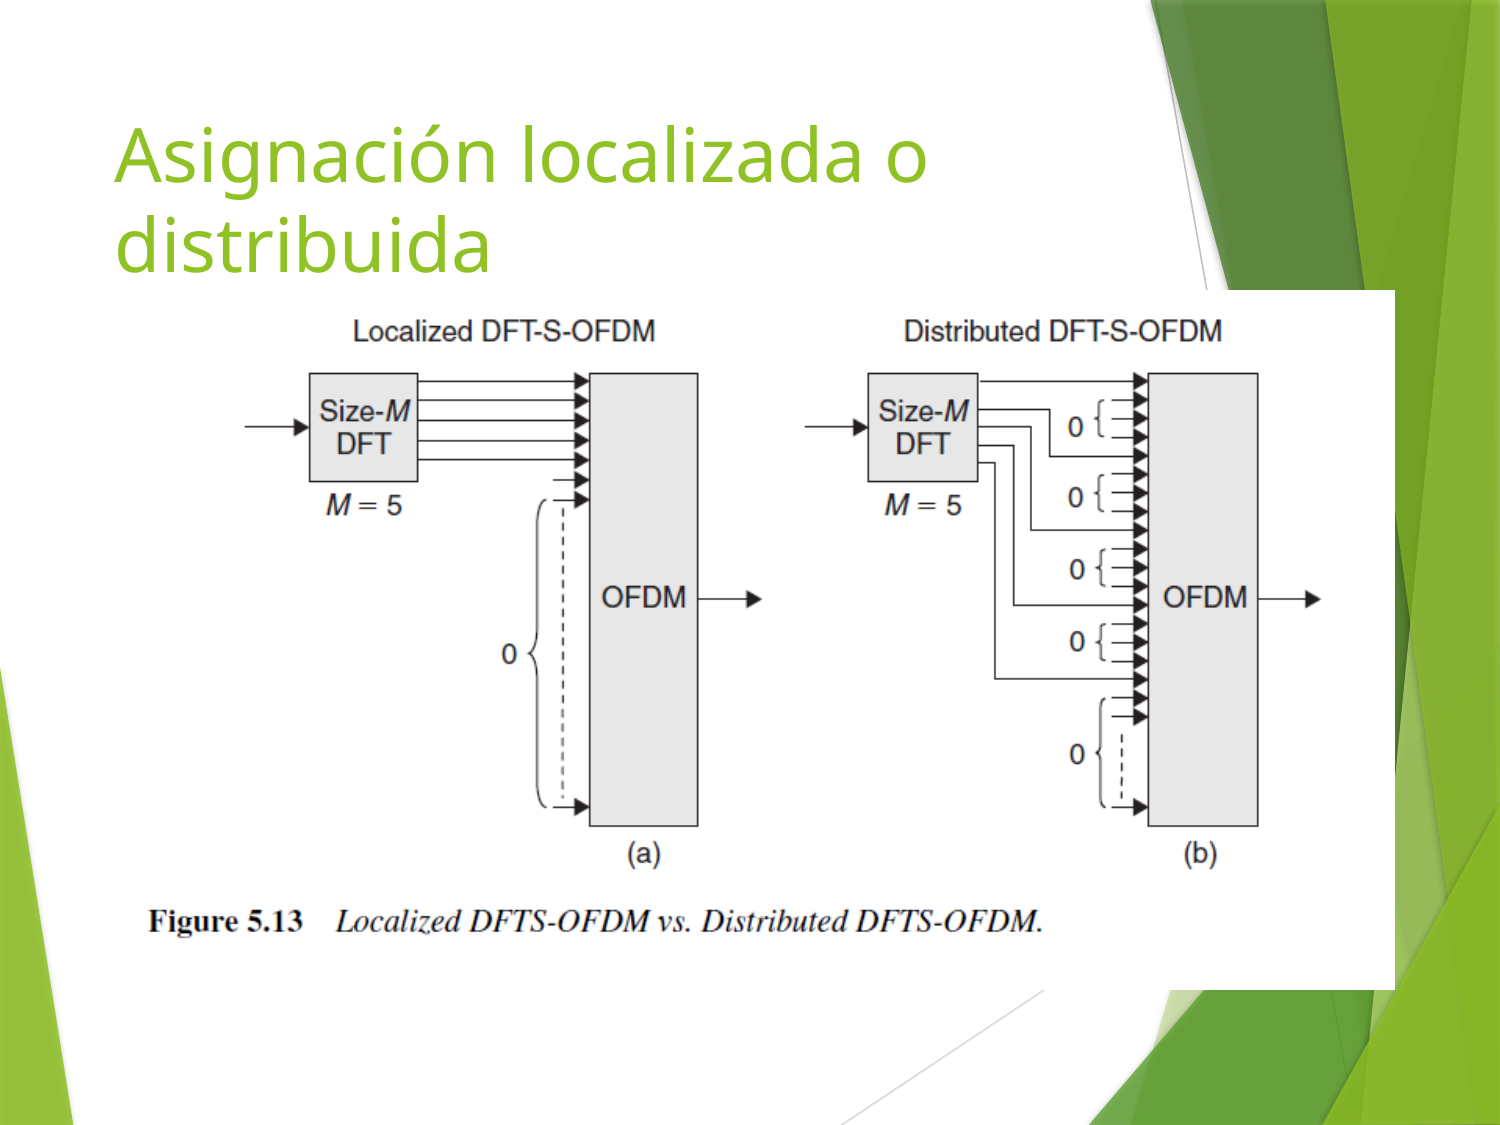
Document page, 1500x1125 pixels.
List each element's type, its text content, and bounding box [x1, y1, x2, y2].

picture [123, 290, 1395, 990]
title Asignación localizada o distribuida [99, 99, 1142, 317]
